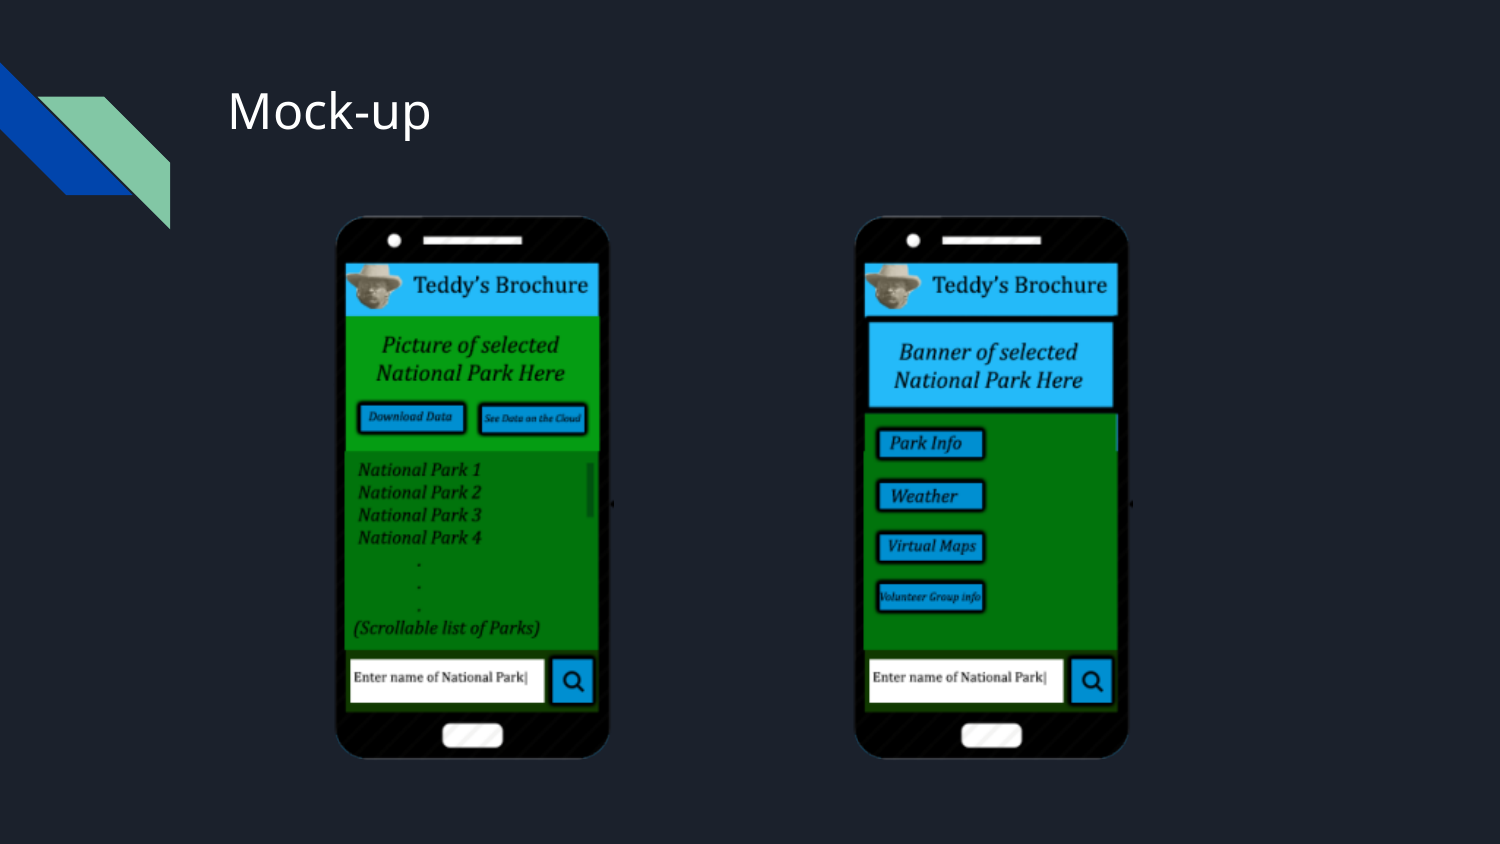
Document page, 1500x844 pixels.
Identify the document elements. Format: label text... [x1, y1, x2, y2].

title Mock-up [212, 64, 1368, 215]
picture [851, 214, 1134, 764]
picture [332, 214, 615, 764]
